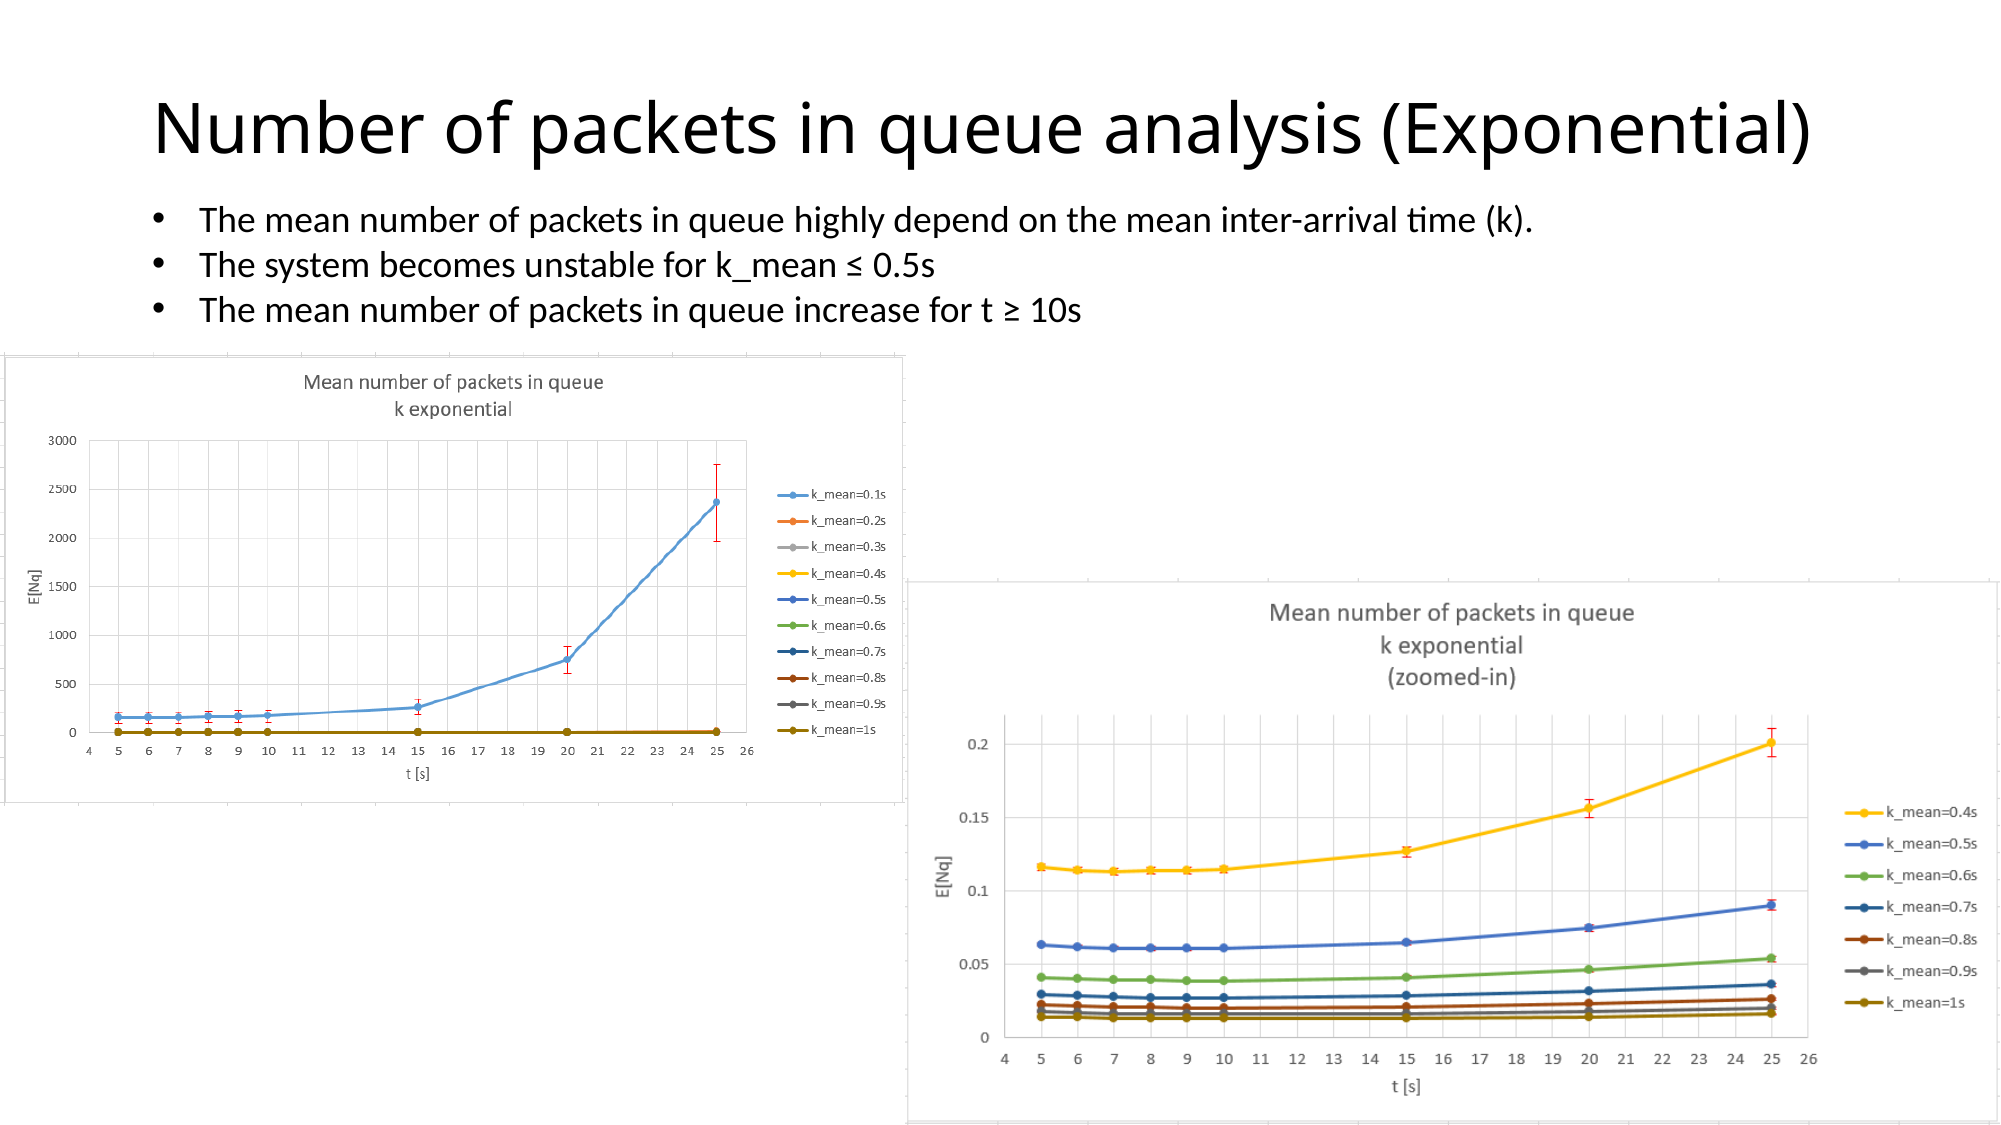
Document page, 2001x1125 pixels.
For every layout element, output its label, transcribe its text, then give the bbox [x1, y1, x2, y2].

text_box The mean number of packets in queue highly depend on the mean inter-arrival time (k). The system becomes unstable for k_mean ≤ 0.5s The mean number of packets in queue increase for t ≥ 10s [137, 187, 1835, 338]
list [0, 352, 906, 806]
picture [905, 578, 2000, 1125]
title Number of packets in queue analysis (Exponential) [137, 59, 1863, 203]
